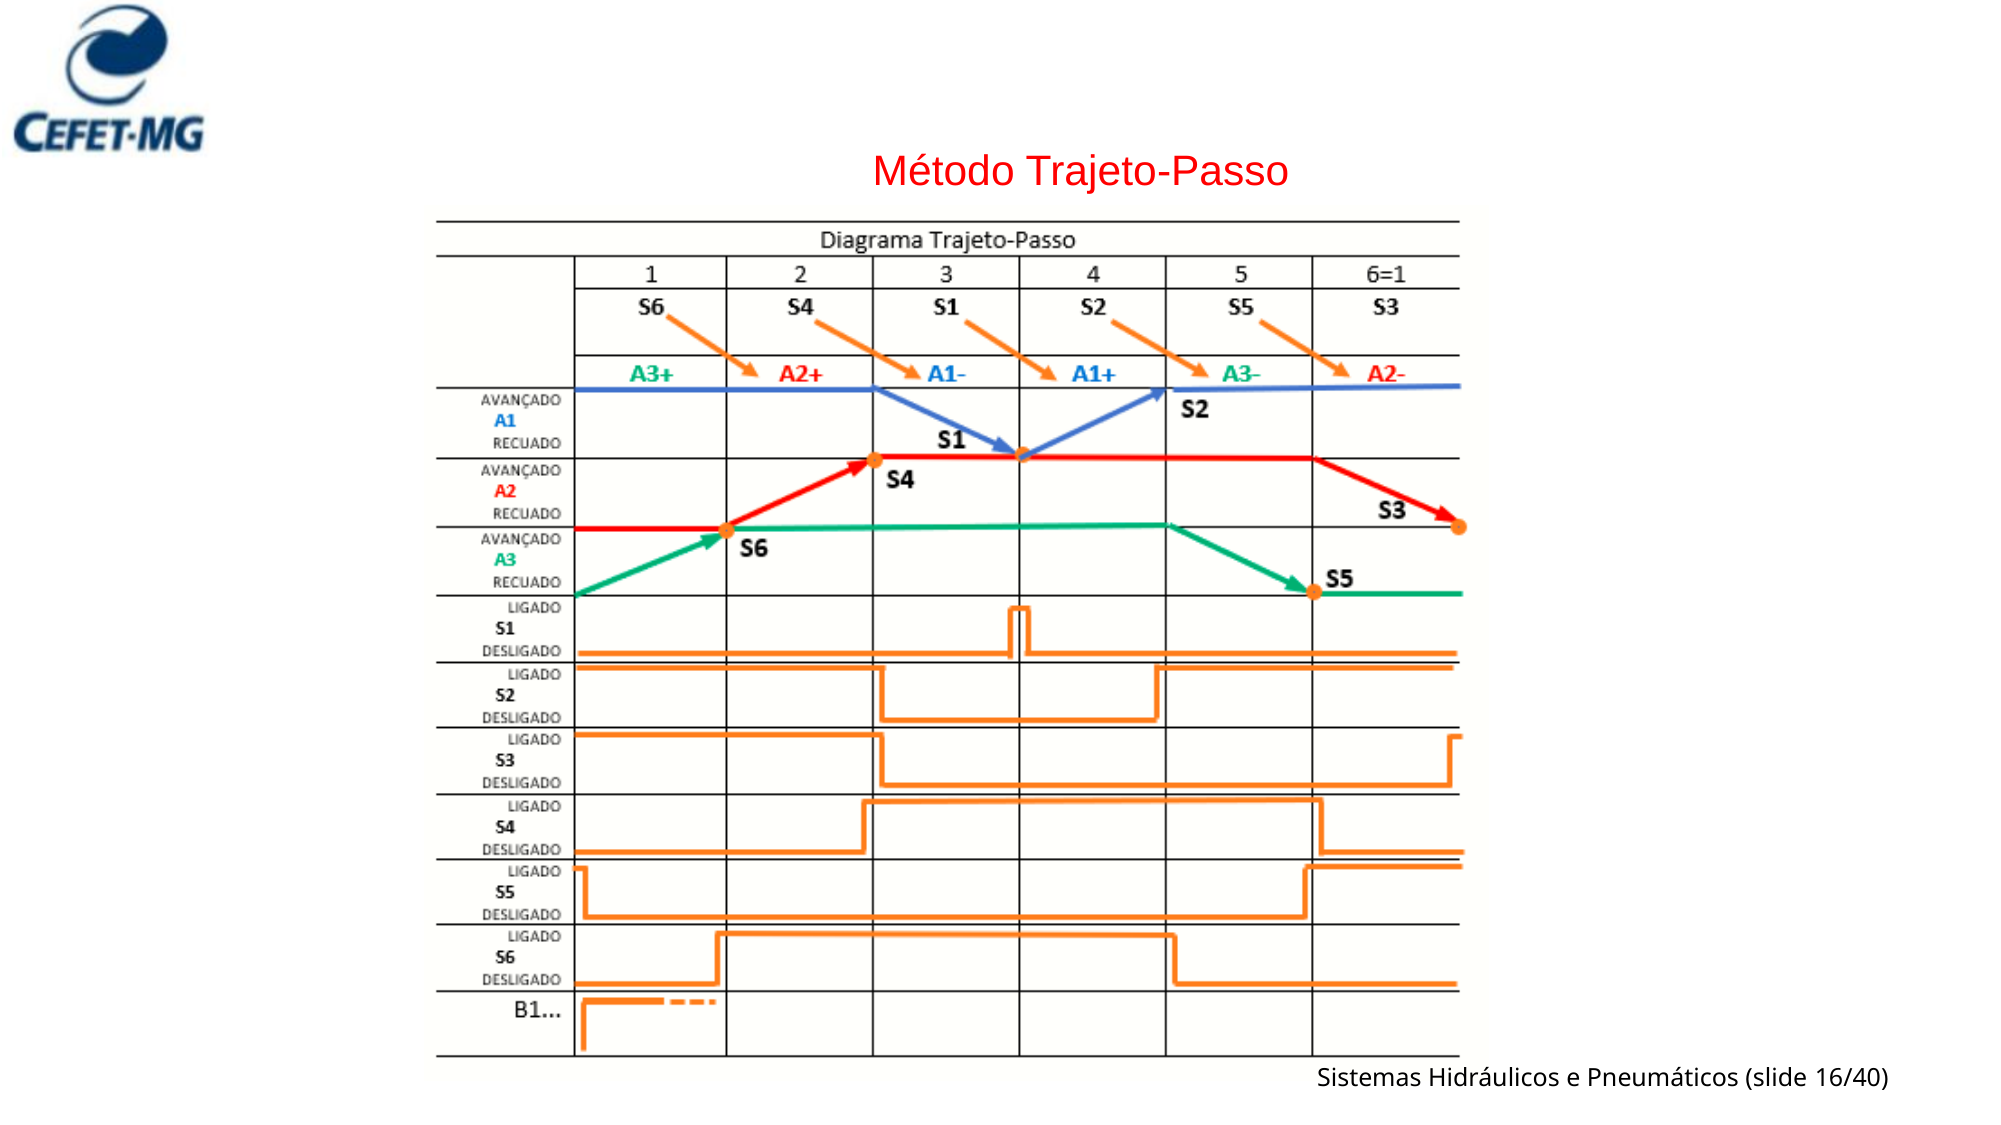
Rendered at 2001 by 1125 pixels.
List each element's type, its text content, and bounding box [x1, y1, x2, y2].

footer Sistemas Hidráulicos e Pneumáticos (slide 16/40) [1197, 1059, 1904, 1103]
picture [2, 0, 214, 163]
title Método Trajeto-Passo [258, 109, 1904, 202]
picture [424, 205, 1489, 1081]
